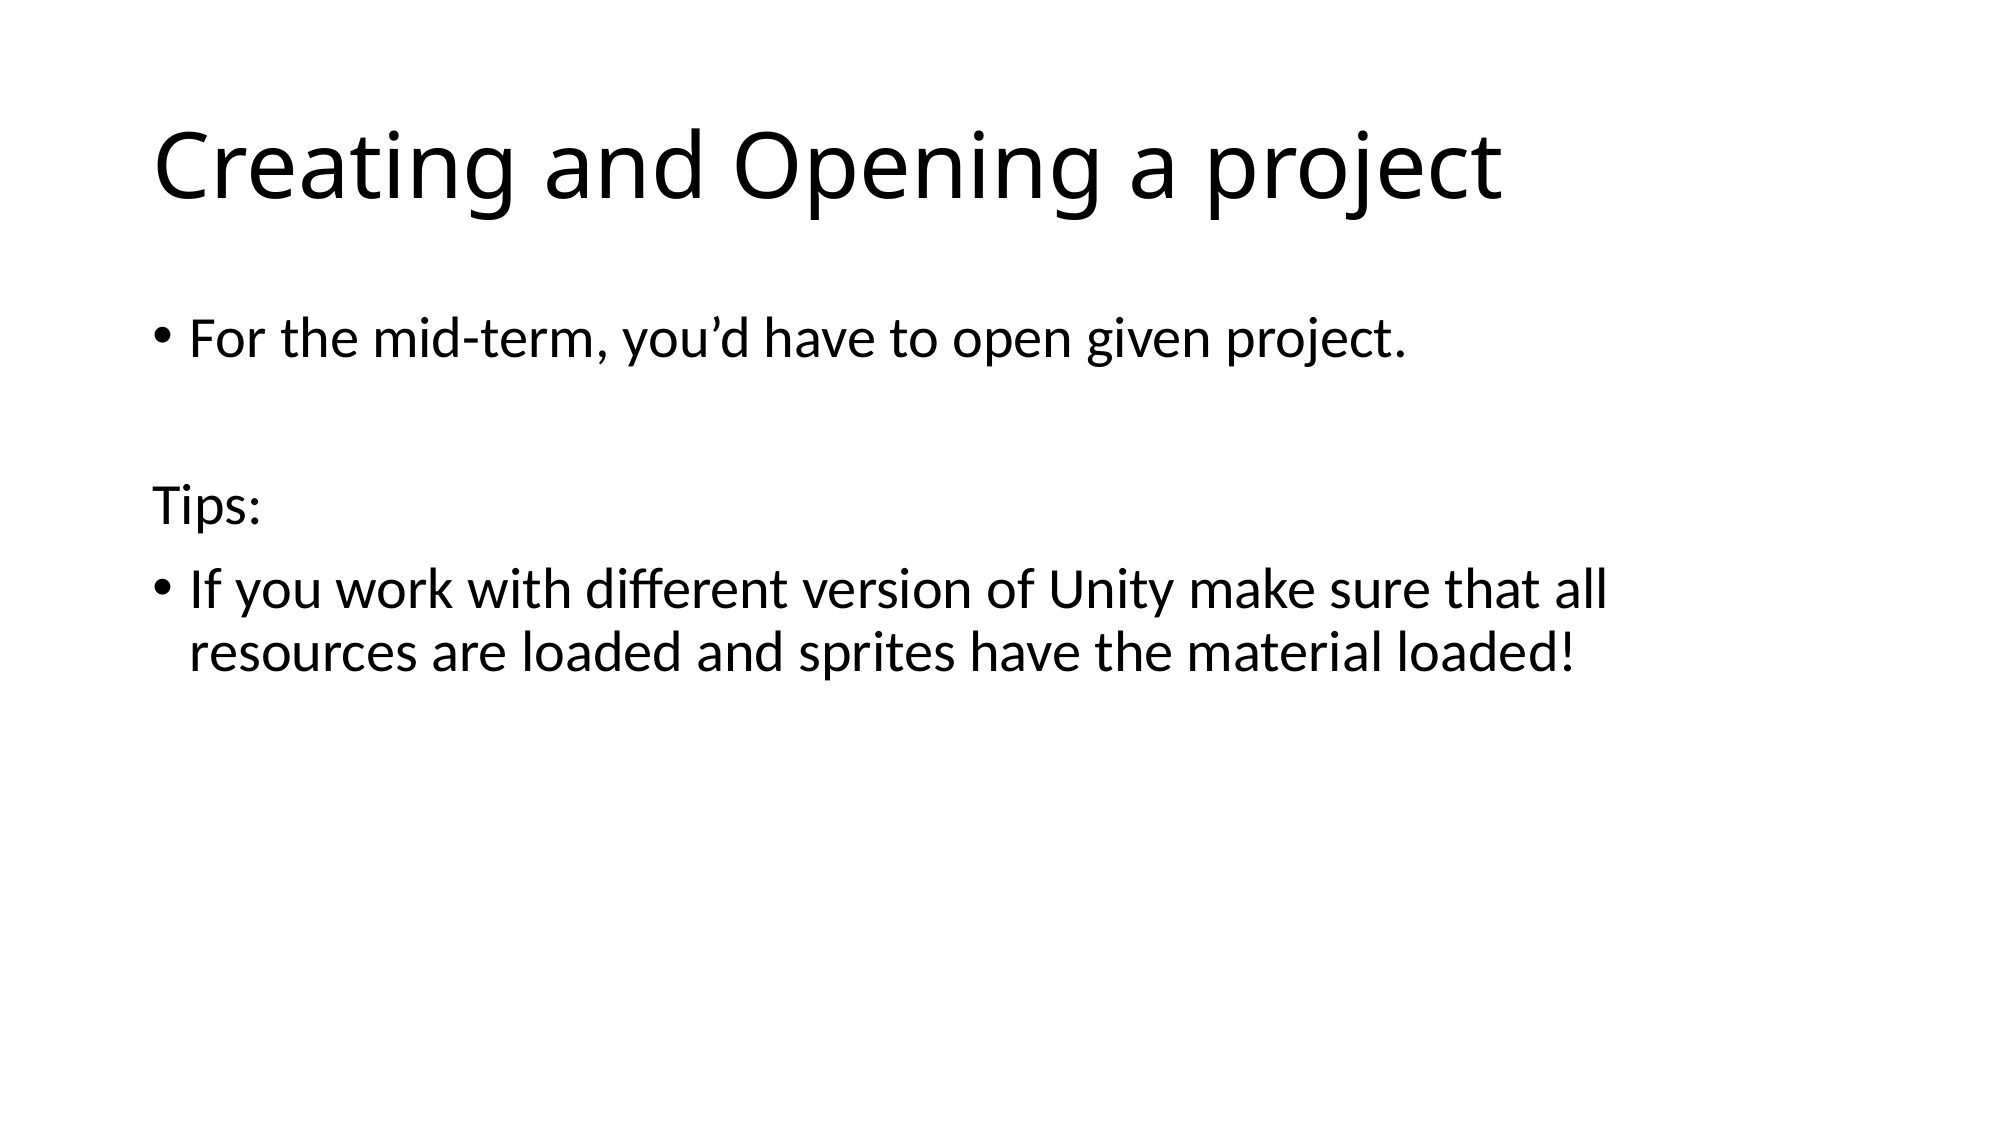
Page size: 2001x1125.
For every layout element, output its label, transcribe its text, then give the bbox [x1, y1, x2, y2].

list For the mid-term, you’d have to open given project. Tips: If you work with different version of Unity make sure that all resources are loaded and sprites have the material loaded! [137, 299, 1863, 1014]
title Creating and Opening a project [137, 59, 1863, 278]
